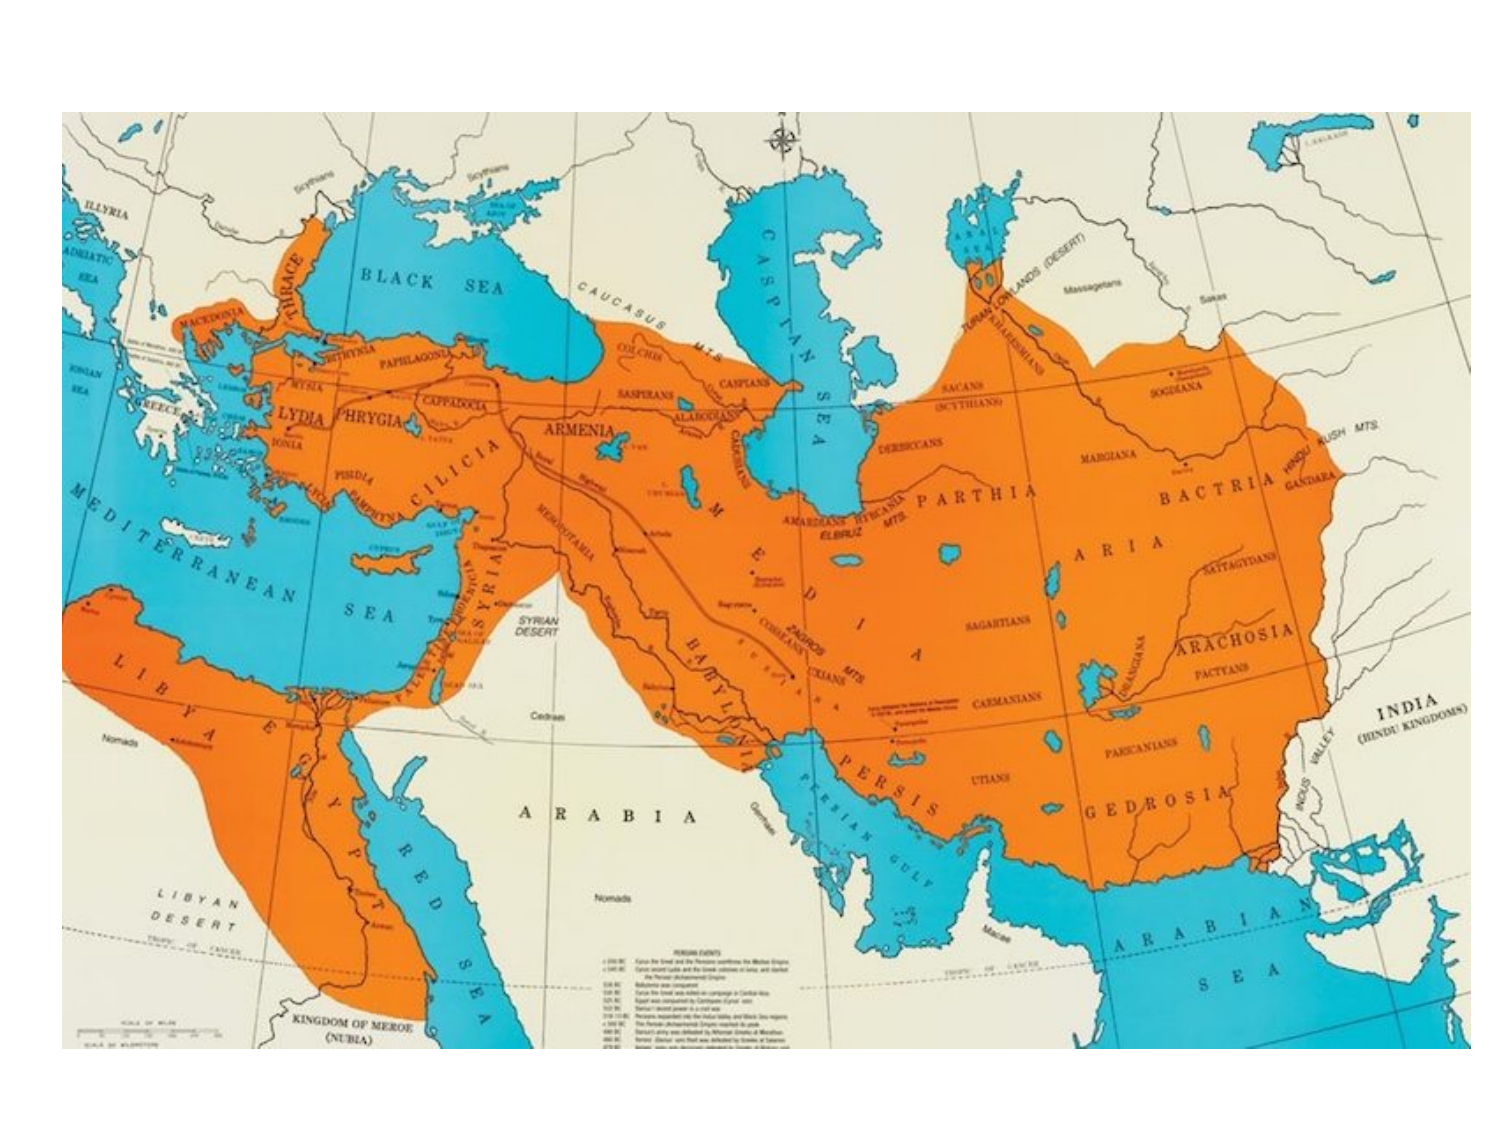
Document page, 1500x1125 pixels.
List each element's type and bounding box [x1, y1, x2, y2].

picture [62, 112, 1471, 1049]
